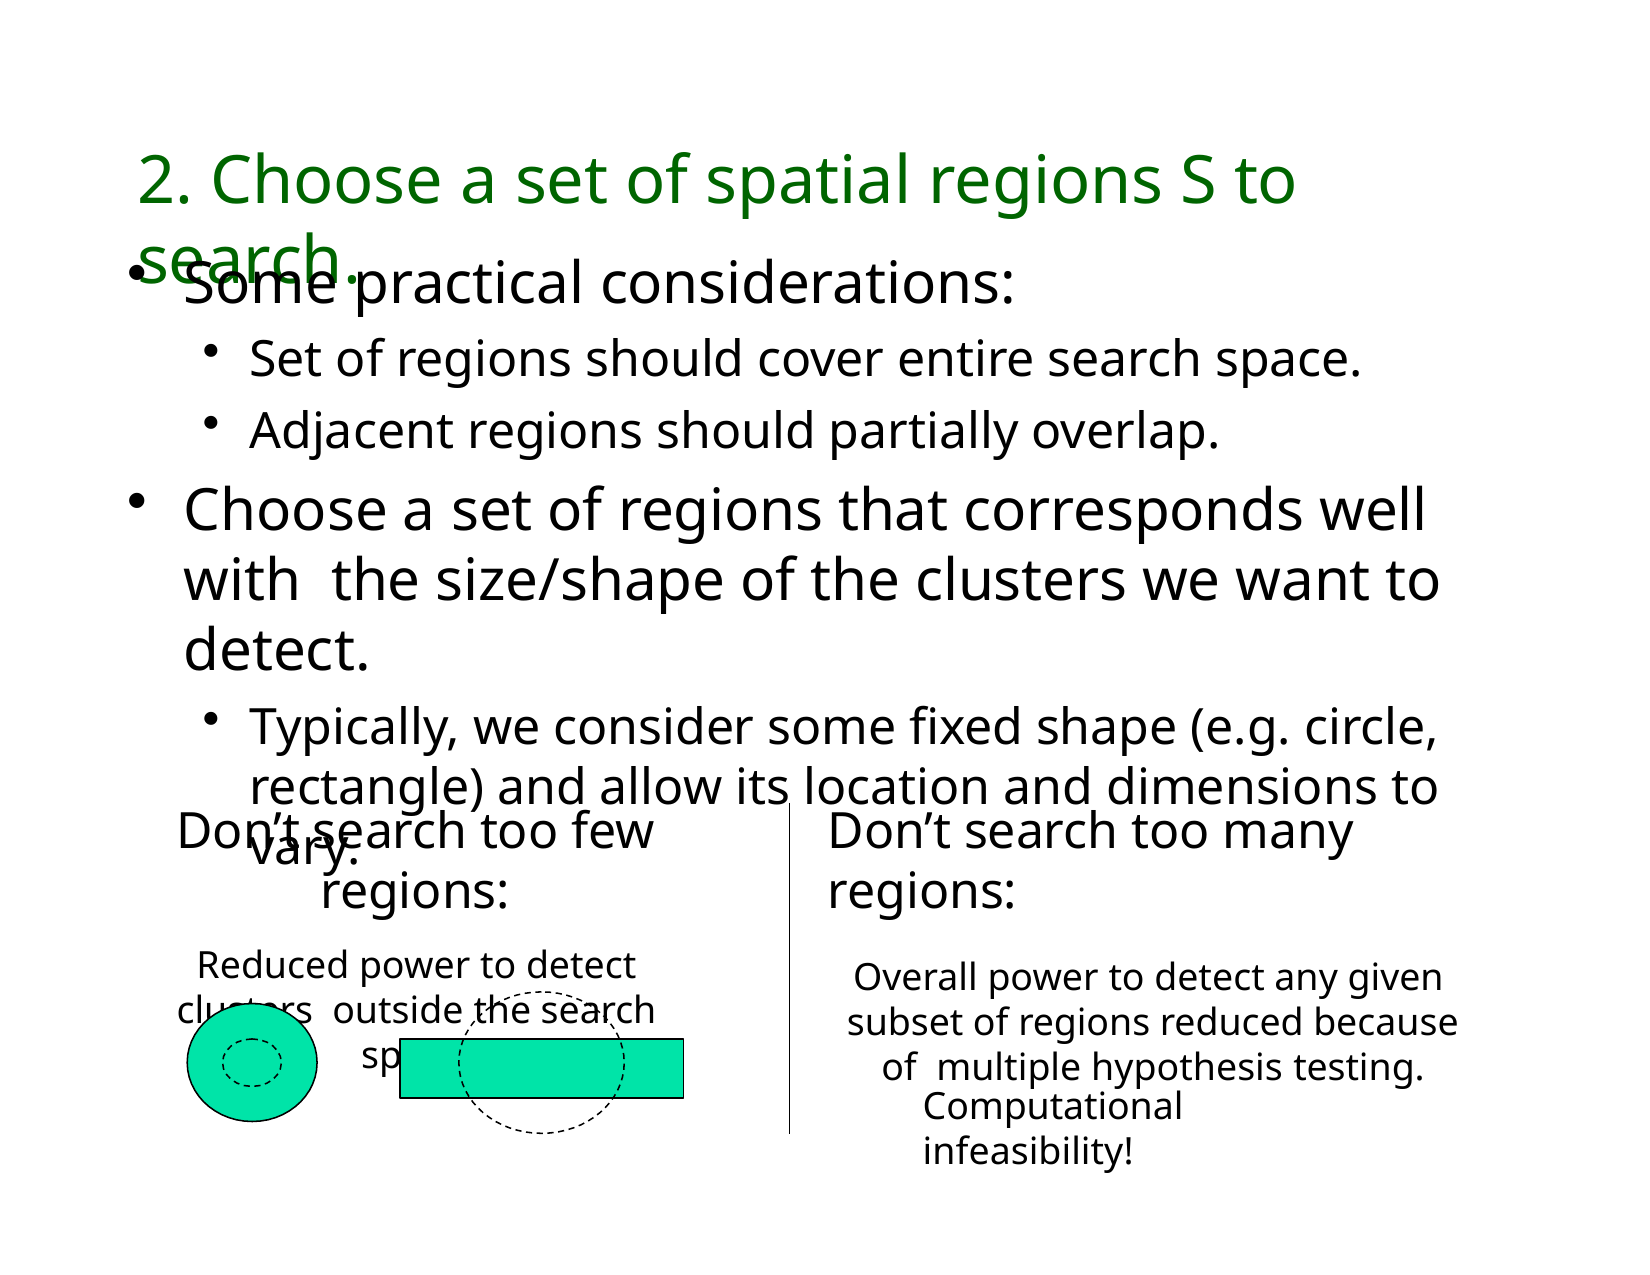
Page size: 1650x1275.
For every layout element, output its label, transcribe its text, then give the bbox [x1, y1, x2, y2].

text_box Some practical considerations: Set of regions should cover entire search space. Adjacent regions should partially overlap. Choose a set of regions that corresponds well with the size/shape of the clusters we want to detect. Typically, we consider some fixed shape (e.g. circle, rectangle) and allow its location and dimensions to vary. [125, 228, 1499, 875]
text_box Don’t search too many regions: Overall power to detect any given subset of regions reduced because of multiple hypothesis testing. [825, 796, 1523, 1088]
text_box [187, 1003, 318, 1122]
title 2. Choose a set of spatial regions S to search. [135, 135, 1491, 228]
text_box [399, 1038, 469, 1099]
text_box [222, 1038, 282, 1087]
text_box Computational infeasibility! [920, 1088, 1373, 1172]
text_box [614, 1038, 684, 1099]
text_box [458, 991, 625, 1134]
text_box Don’t search too few regions: Reduced power to detect clusters outside the search space. [88, 765, 743, 1076]
